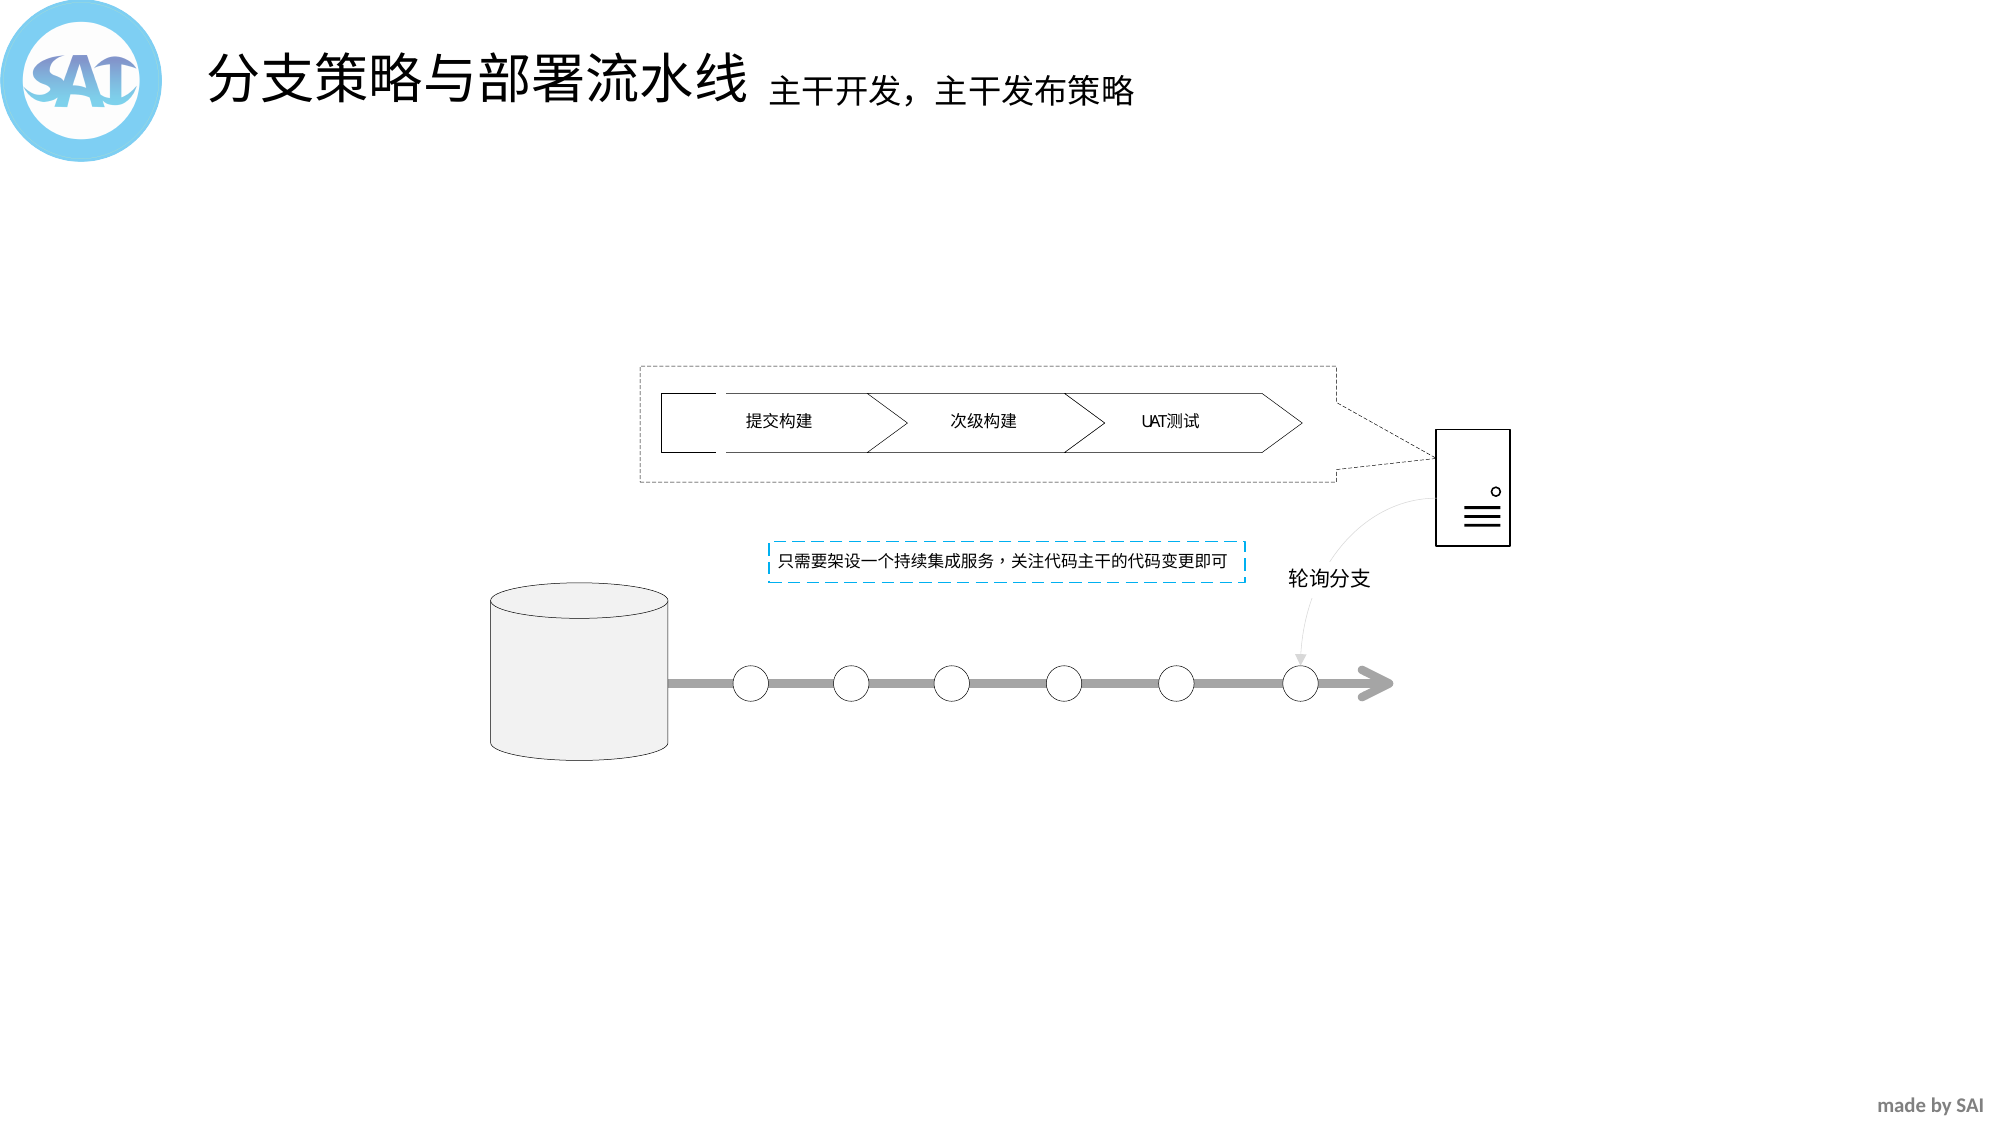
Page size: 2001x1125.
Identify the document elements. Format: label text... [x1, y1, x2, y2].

text_box 主干开发，主干发布策略 [753, 62, 1393, 118]
picture [487, 362, 1513, 762]
text_box 分支策略与部署流水线 [191, 36, 785, 117]
